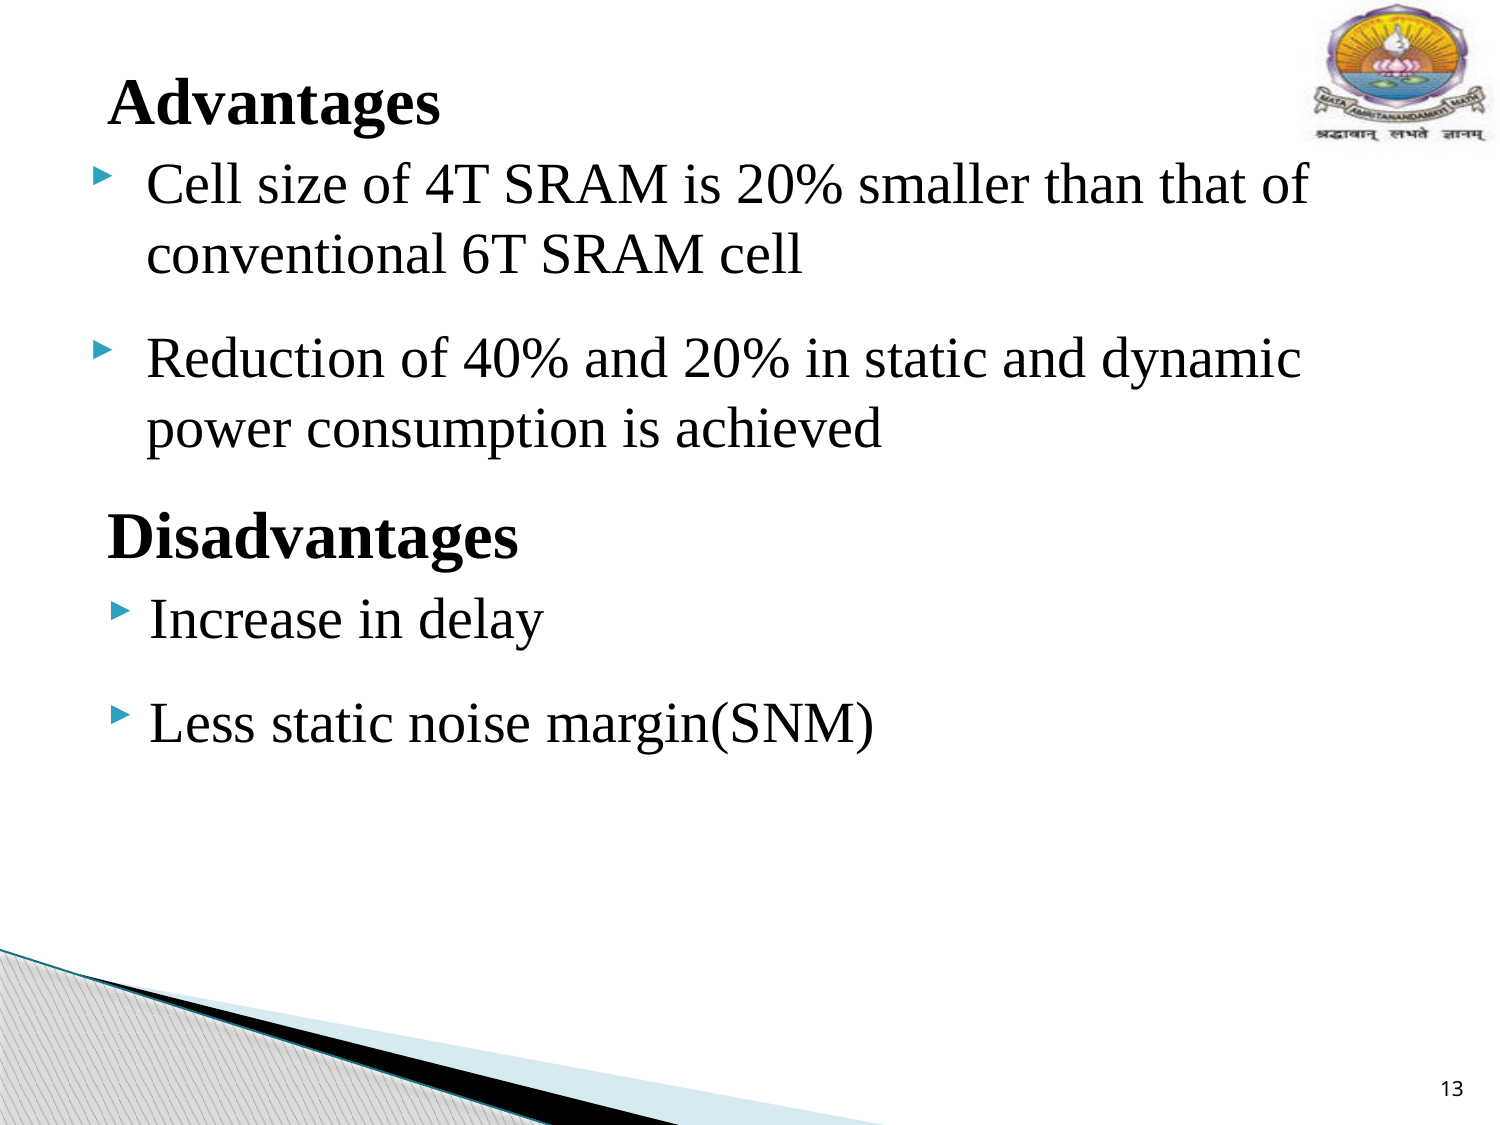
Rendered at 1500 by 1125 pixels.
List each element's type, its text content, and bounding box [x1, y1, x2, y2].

picture [1287, 0, 1500, 155]
list Advantages Cell size of 4T SRAM is 20% smaller than that of conventional 6T SRAM cell Reduction of 40% and 20% in static and dynamic power consumption is achieved Disadvantages Increase in delay Less static noise margin(SNM) [75, 50, 1425, 986]
slide_number 13 [1418, 1051, 1479, 1112]
